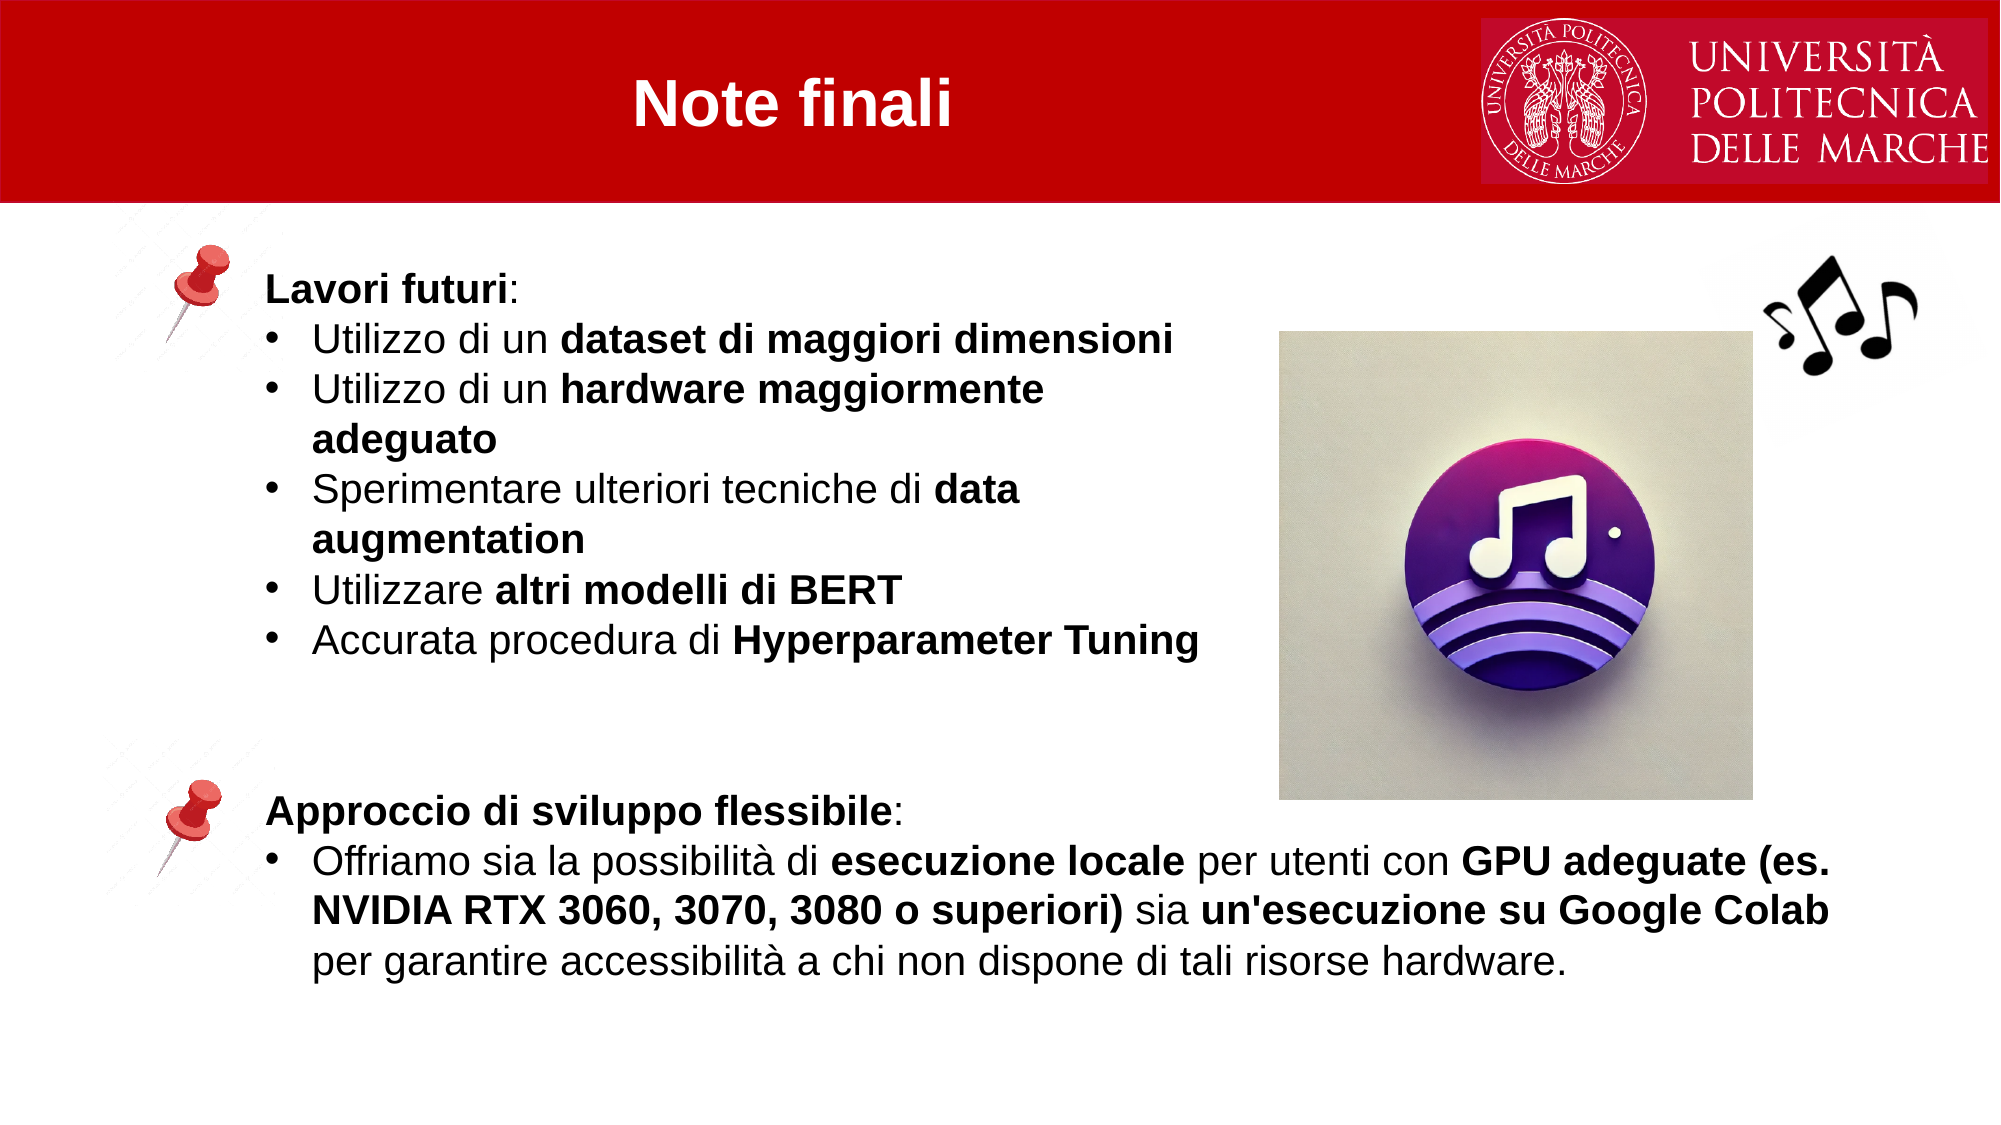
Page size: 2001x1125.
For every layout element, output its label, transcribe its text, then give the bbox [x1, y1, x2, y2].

text_box Lavori futuri: Utilizzo di un dataset di maggiori dimensioni Utilizzo di un hardware maggiormente adeguato Sperimentare ulteriori tecniche di data augmentation Utilizzare altri modelli di BERT Accurata procedura di Hyperparameter Tuning [250, 254, 1247, 670]
picture [1481, 18, 1988, 184]
picture [101, 733, 275, 906]
text_box Note finali [617, 52, 1052, 148]
text_box [0, 0, 2000, 203]
picture [109, 198, 283, 372]
picture [1279, 203, 1987, 800]
text_box Approccio di sviluppo flessibile: Offriamo sia la possibilità di esecuzione locale per utenti con GPU adeguate (es. NVIDIA RTX 3060, 3070, 3080 o superiori) sia un'esecuzione su Google Colab per garantire accessibilità a chi non dispone di tali risorse hardware. [250, 775, 1853, 991]
